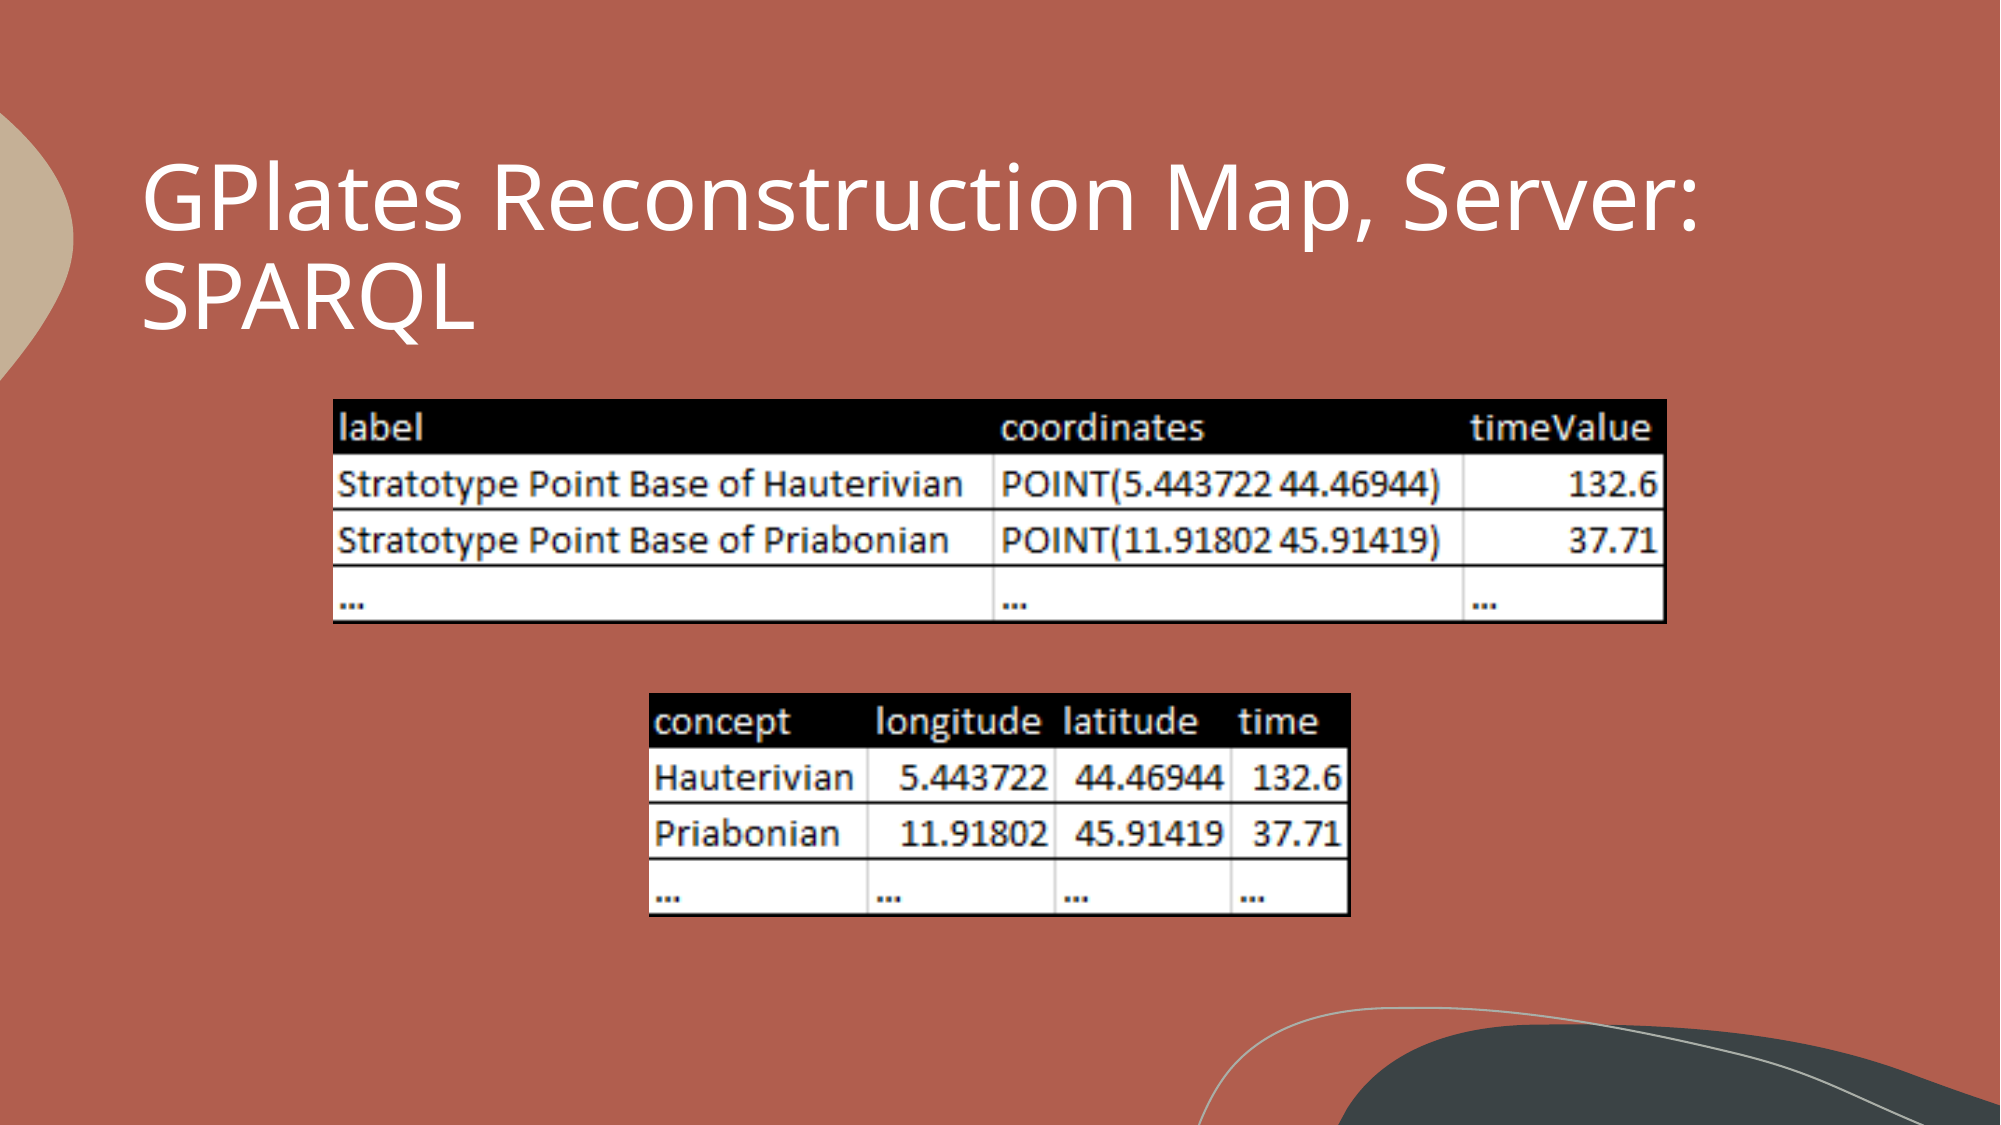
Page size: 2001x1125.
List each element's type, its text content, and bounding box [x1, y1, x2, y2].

picture [649, 693, 1351, 917]
picture [333, 399, 1667, 624]
title GPlates Reconstruction Map, Server: SPARQL [125, 125, 1875, 375]
